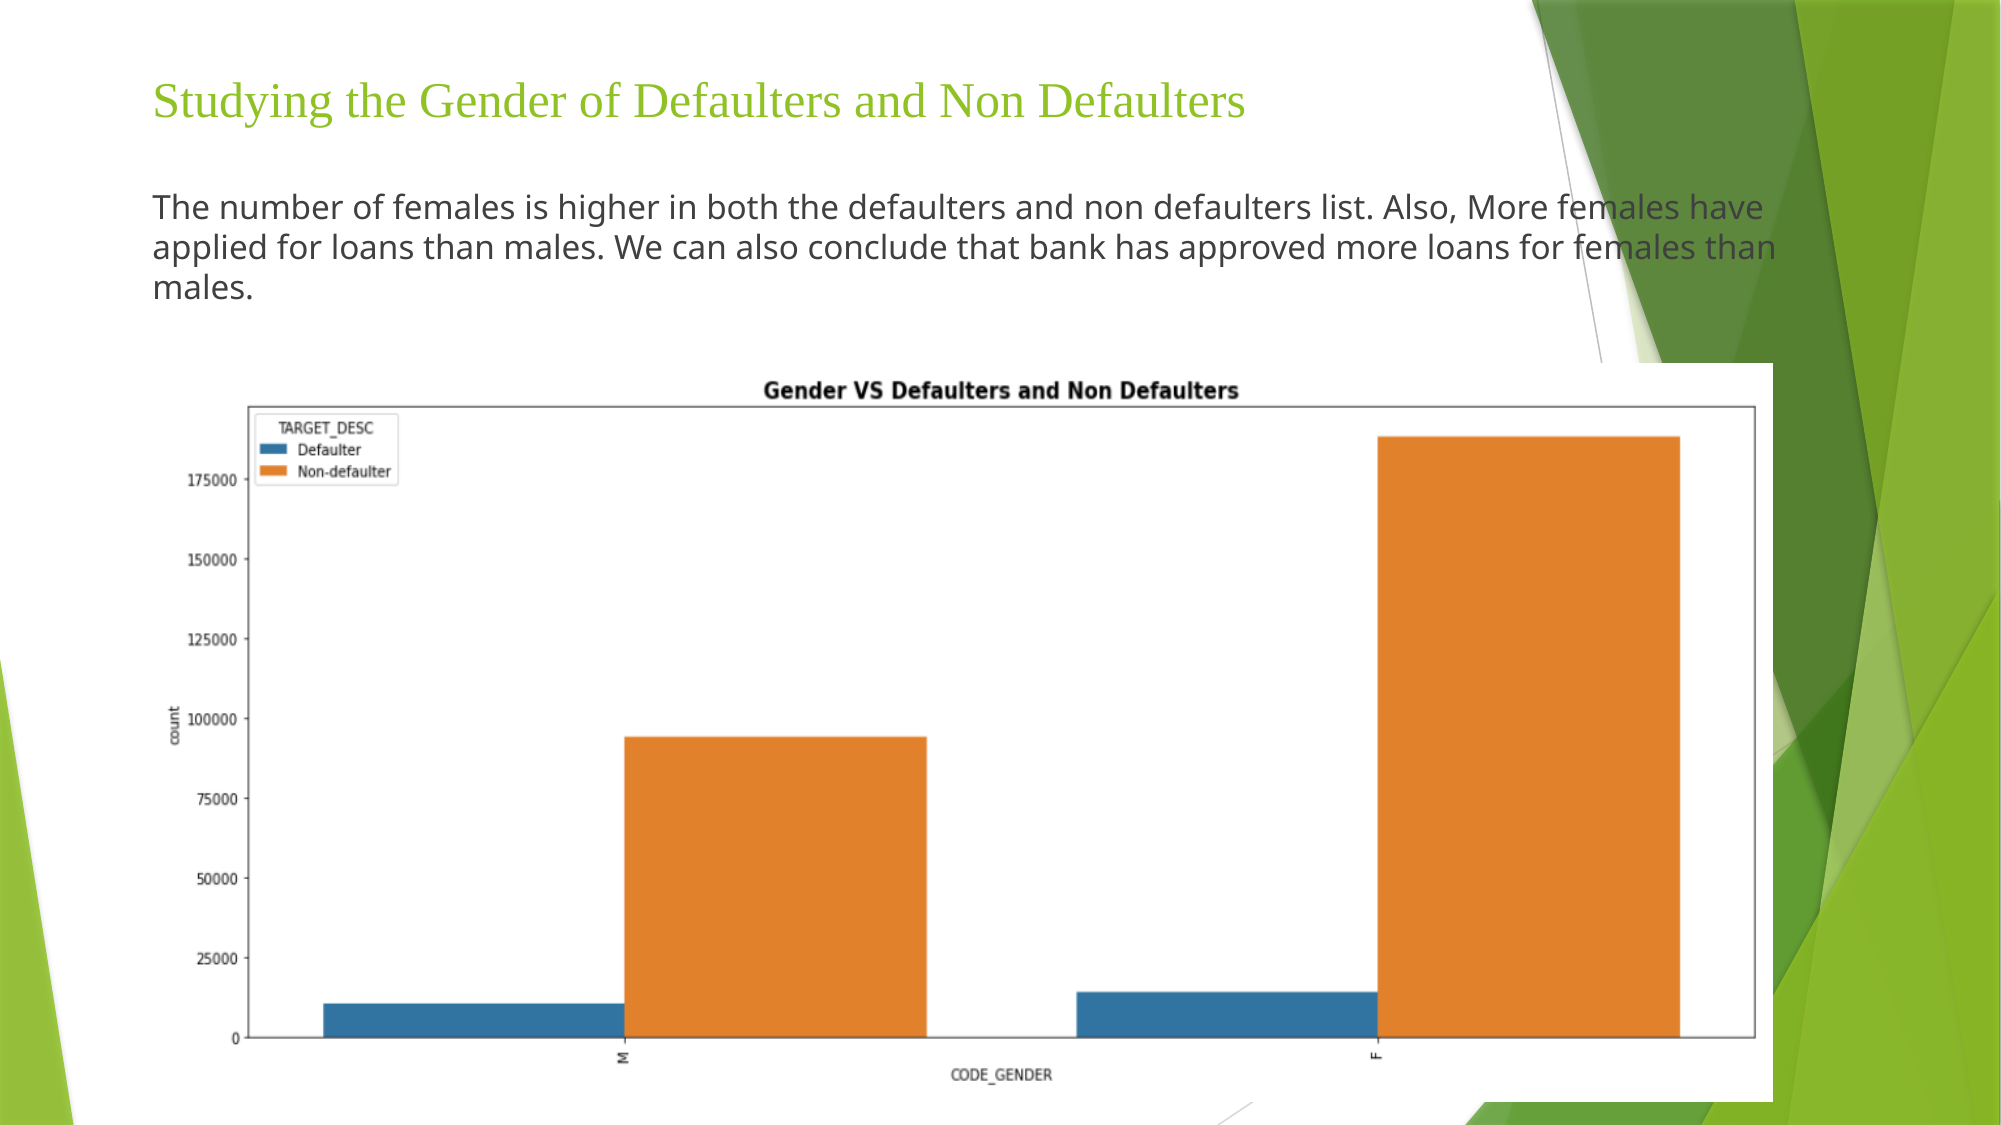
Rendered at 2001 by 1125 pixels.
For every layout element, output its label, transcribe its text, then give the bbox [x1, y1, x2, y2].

picture [150, 363, 1774, 1103]
list The number of females is higher in both the defaulters and non defaulters list. Also, More females have applied for loans than males. We can also conclude that bank has approved more loans for females than males. [137, 178, 1863, 1014]
title Studying the Gender of Defaulters and Non Defaulters [137, 59, 1863, 178]
